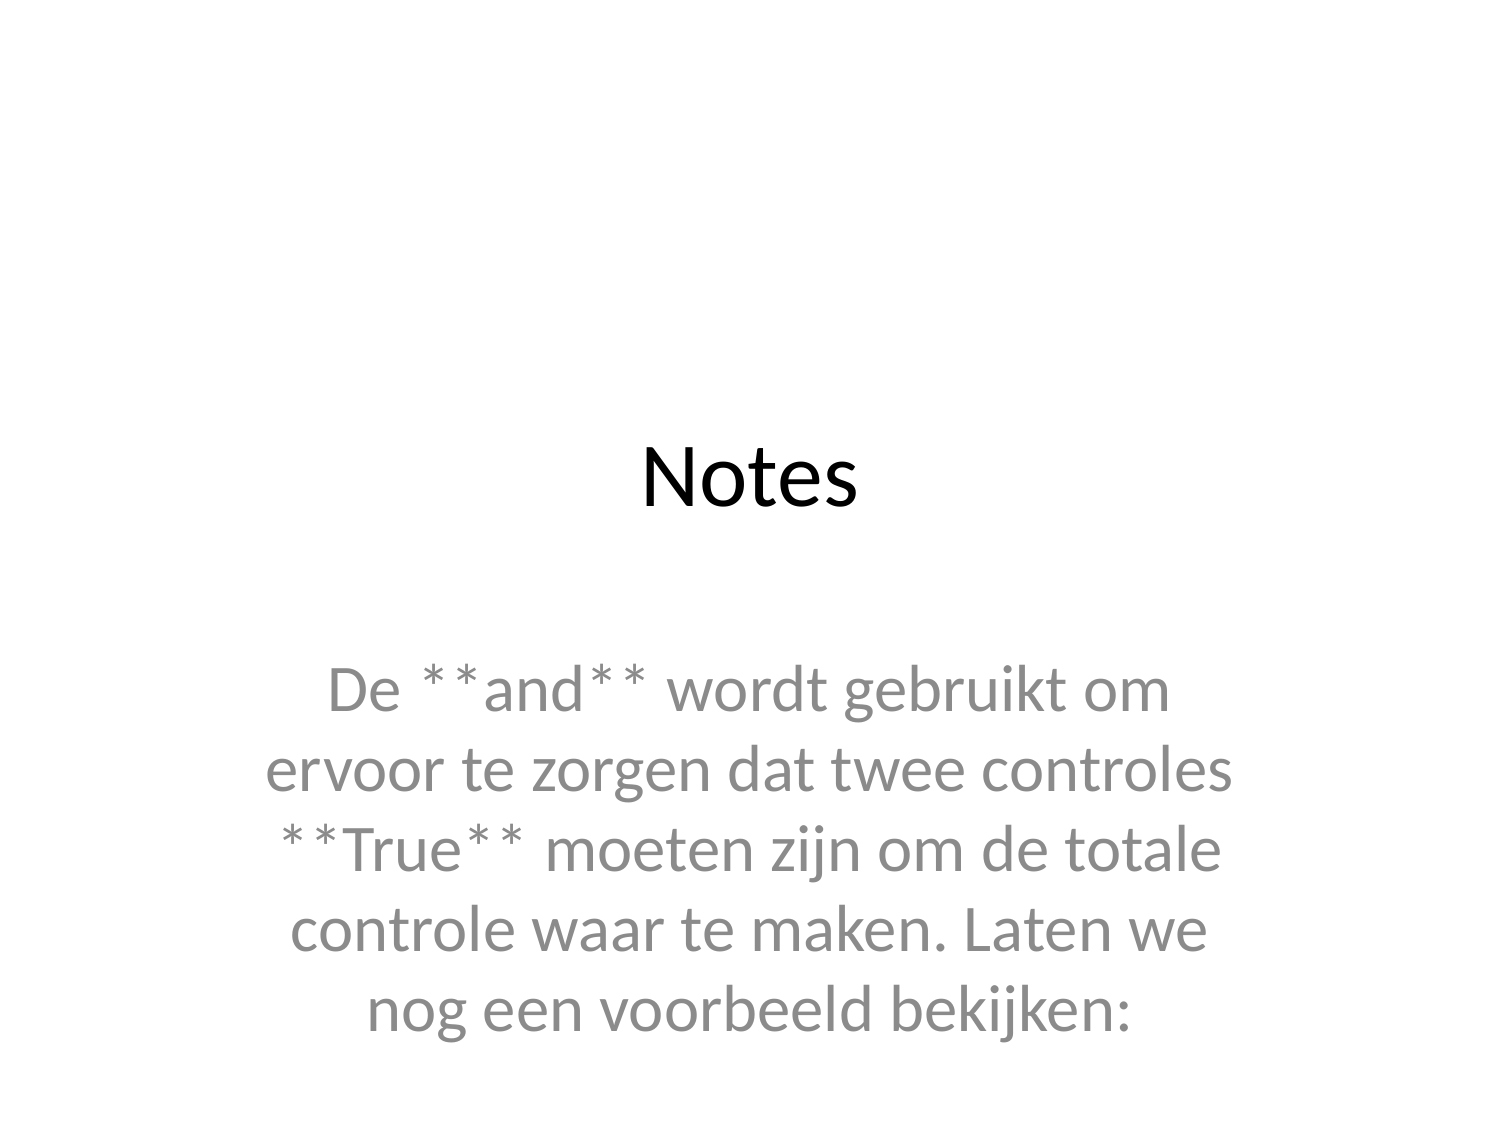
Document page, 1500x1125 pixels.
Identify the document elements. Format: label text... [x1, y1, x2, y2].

title Notes [112, 349, 1388, 591]
subtitle De **and** wordt gebruikt om ervoor te zorgen dat twee controles **True** moeten zijn om de totale controle waar te maken. Laten we nog een voorbeeld bekijken: [225, 637, 1275, 925]
